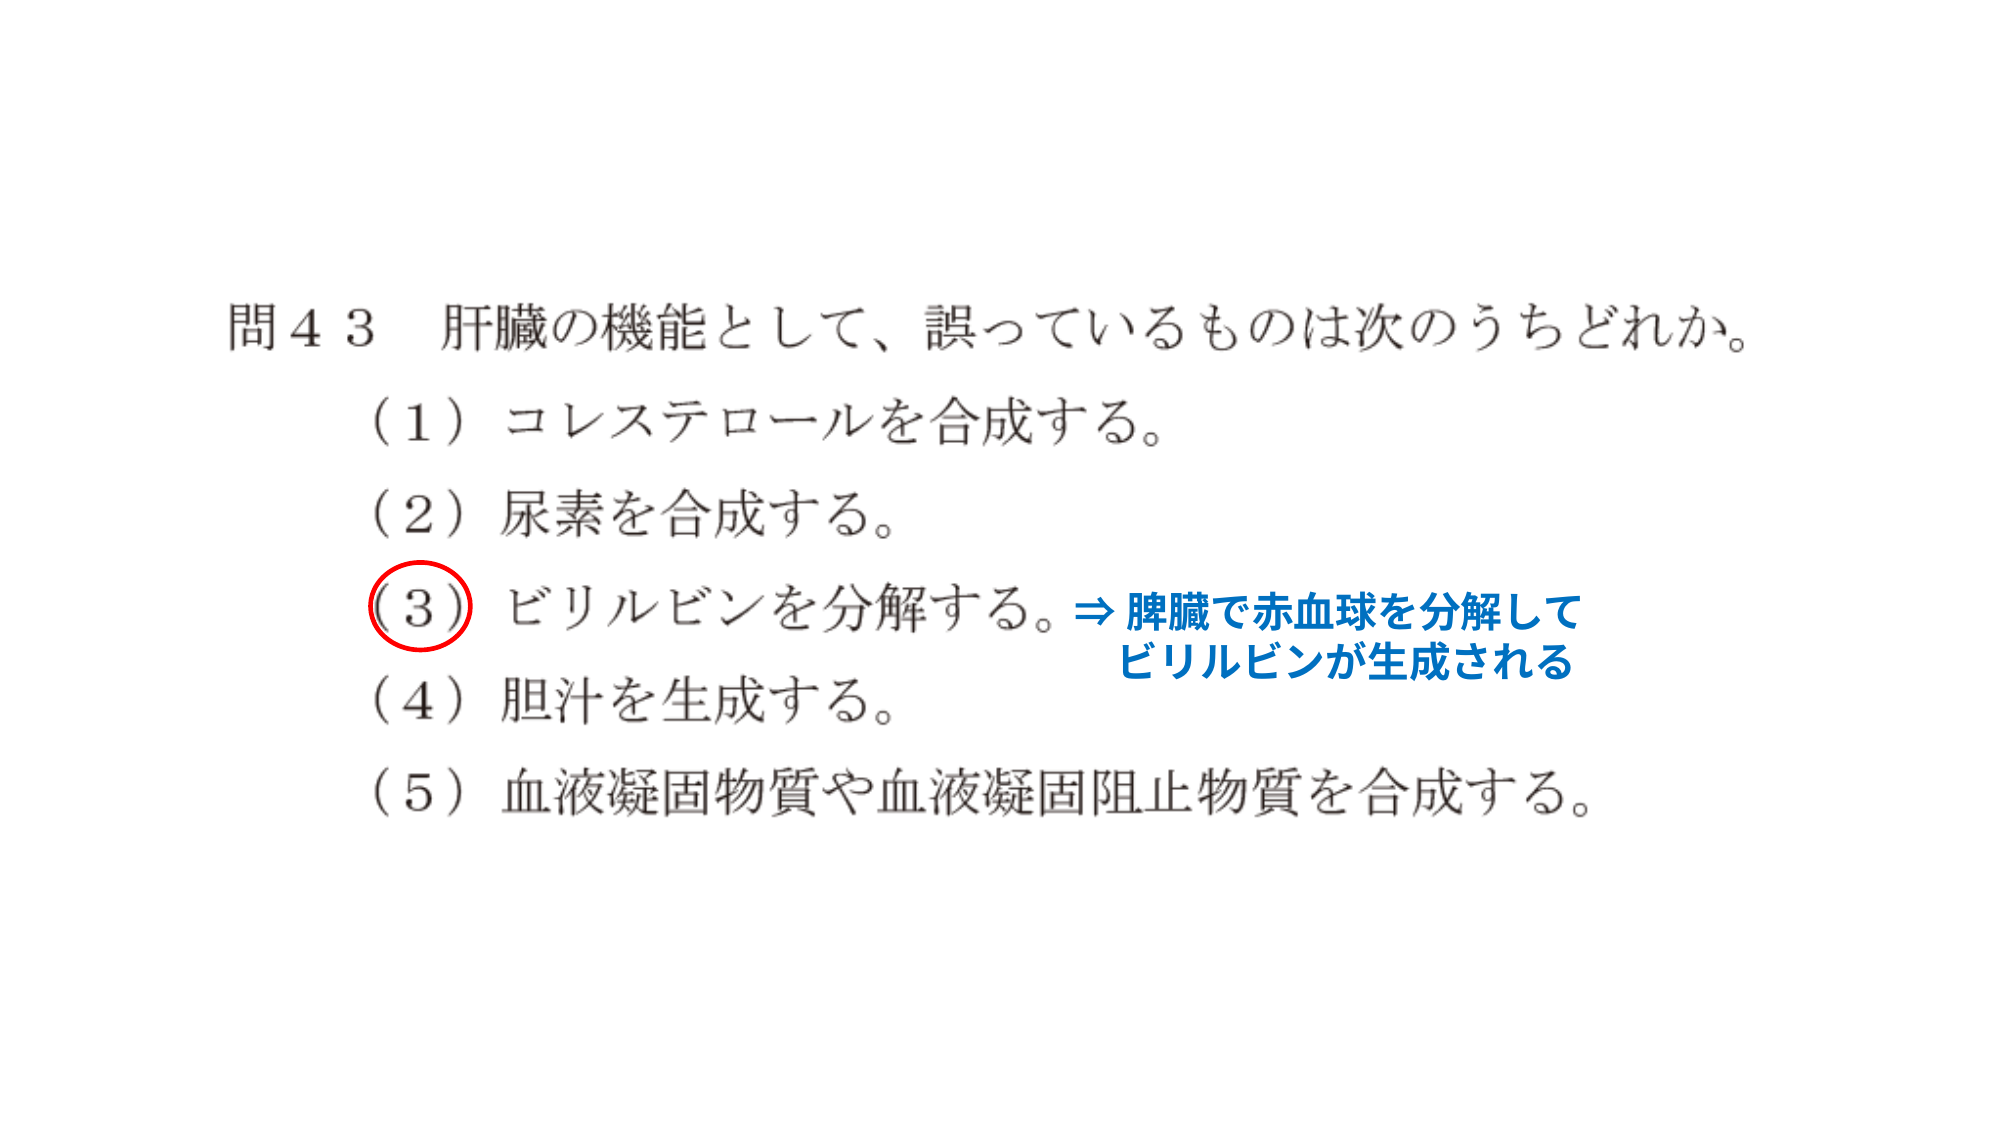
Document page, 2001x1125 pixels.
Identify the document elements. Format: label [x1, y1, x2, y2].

picture [215, 288, 1785, 837]
